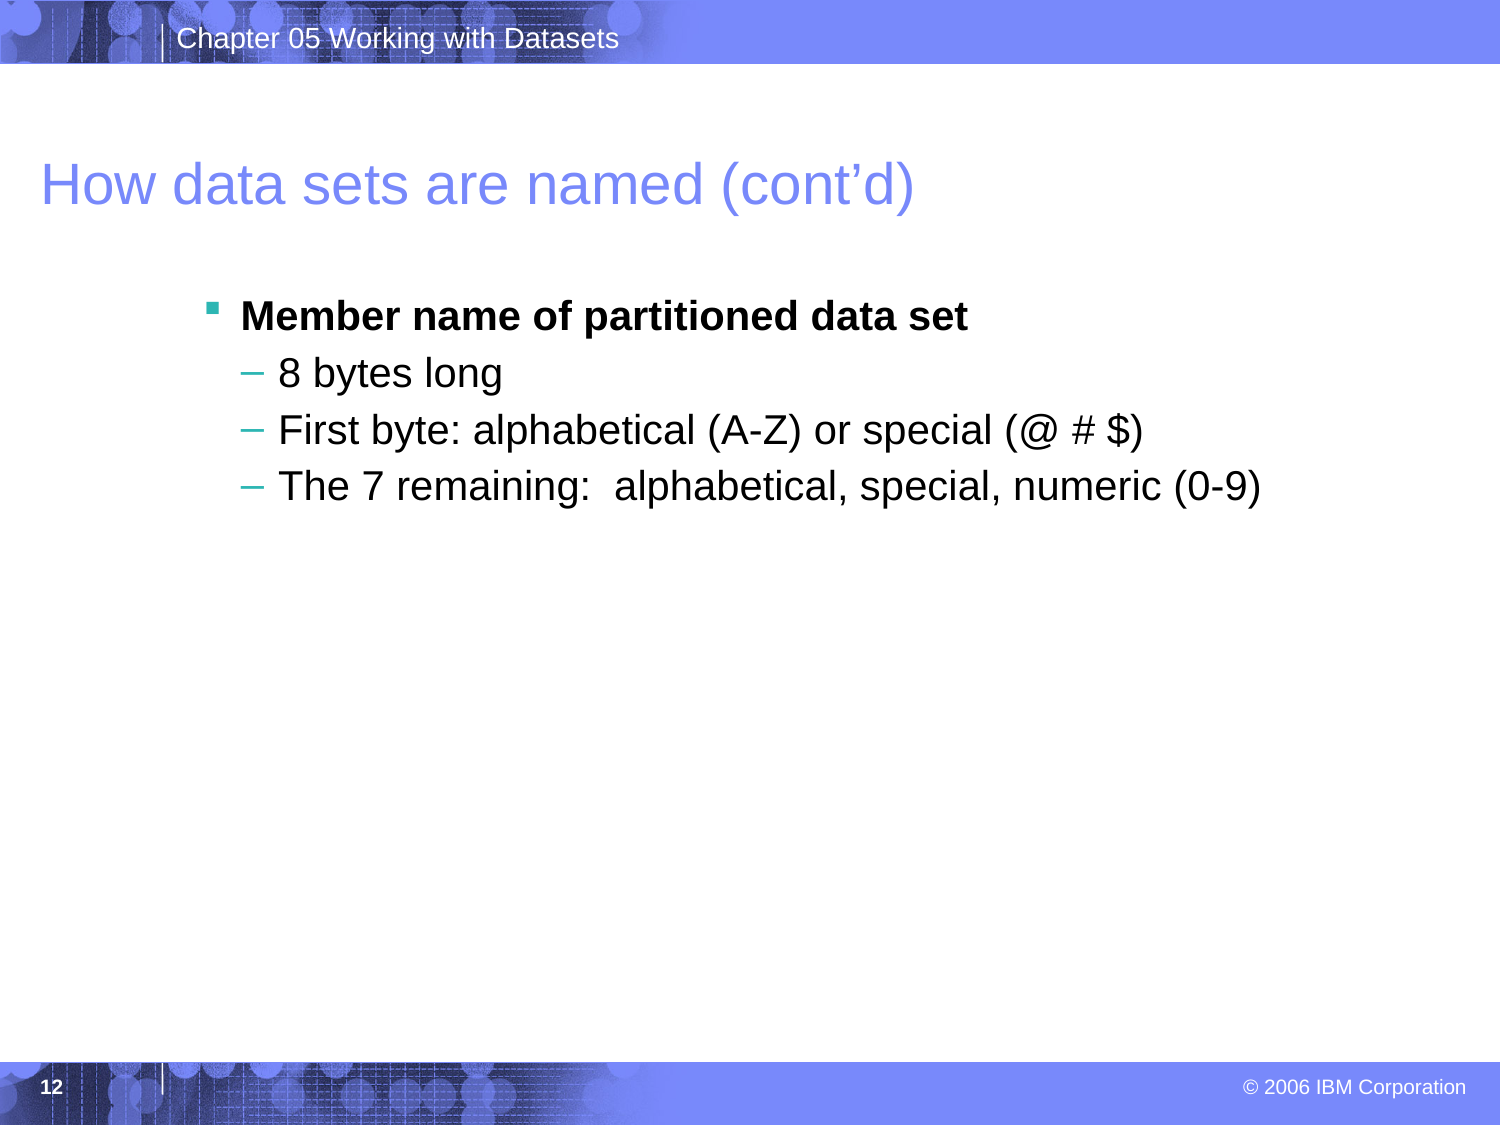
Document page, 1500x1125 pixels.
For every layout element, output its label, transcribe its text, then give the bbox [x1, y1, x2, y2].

picture [0, 1063, 1500, 1125]
picture [1, 1, 1500, 63]
list Member name of partitioned data set 8 bytes long First byte: alphabetical (A-Z) or special (@ # $) The 7 remaining: alphabetical, special, numeric (0-9) [188, 291, 1366, 922]
title How data sets are named (cont’d) [25, 142, 1378, 225]
slide_number 12 [25, 1066, 191, 1120]
